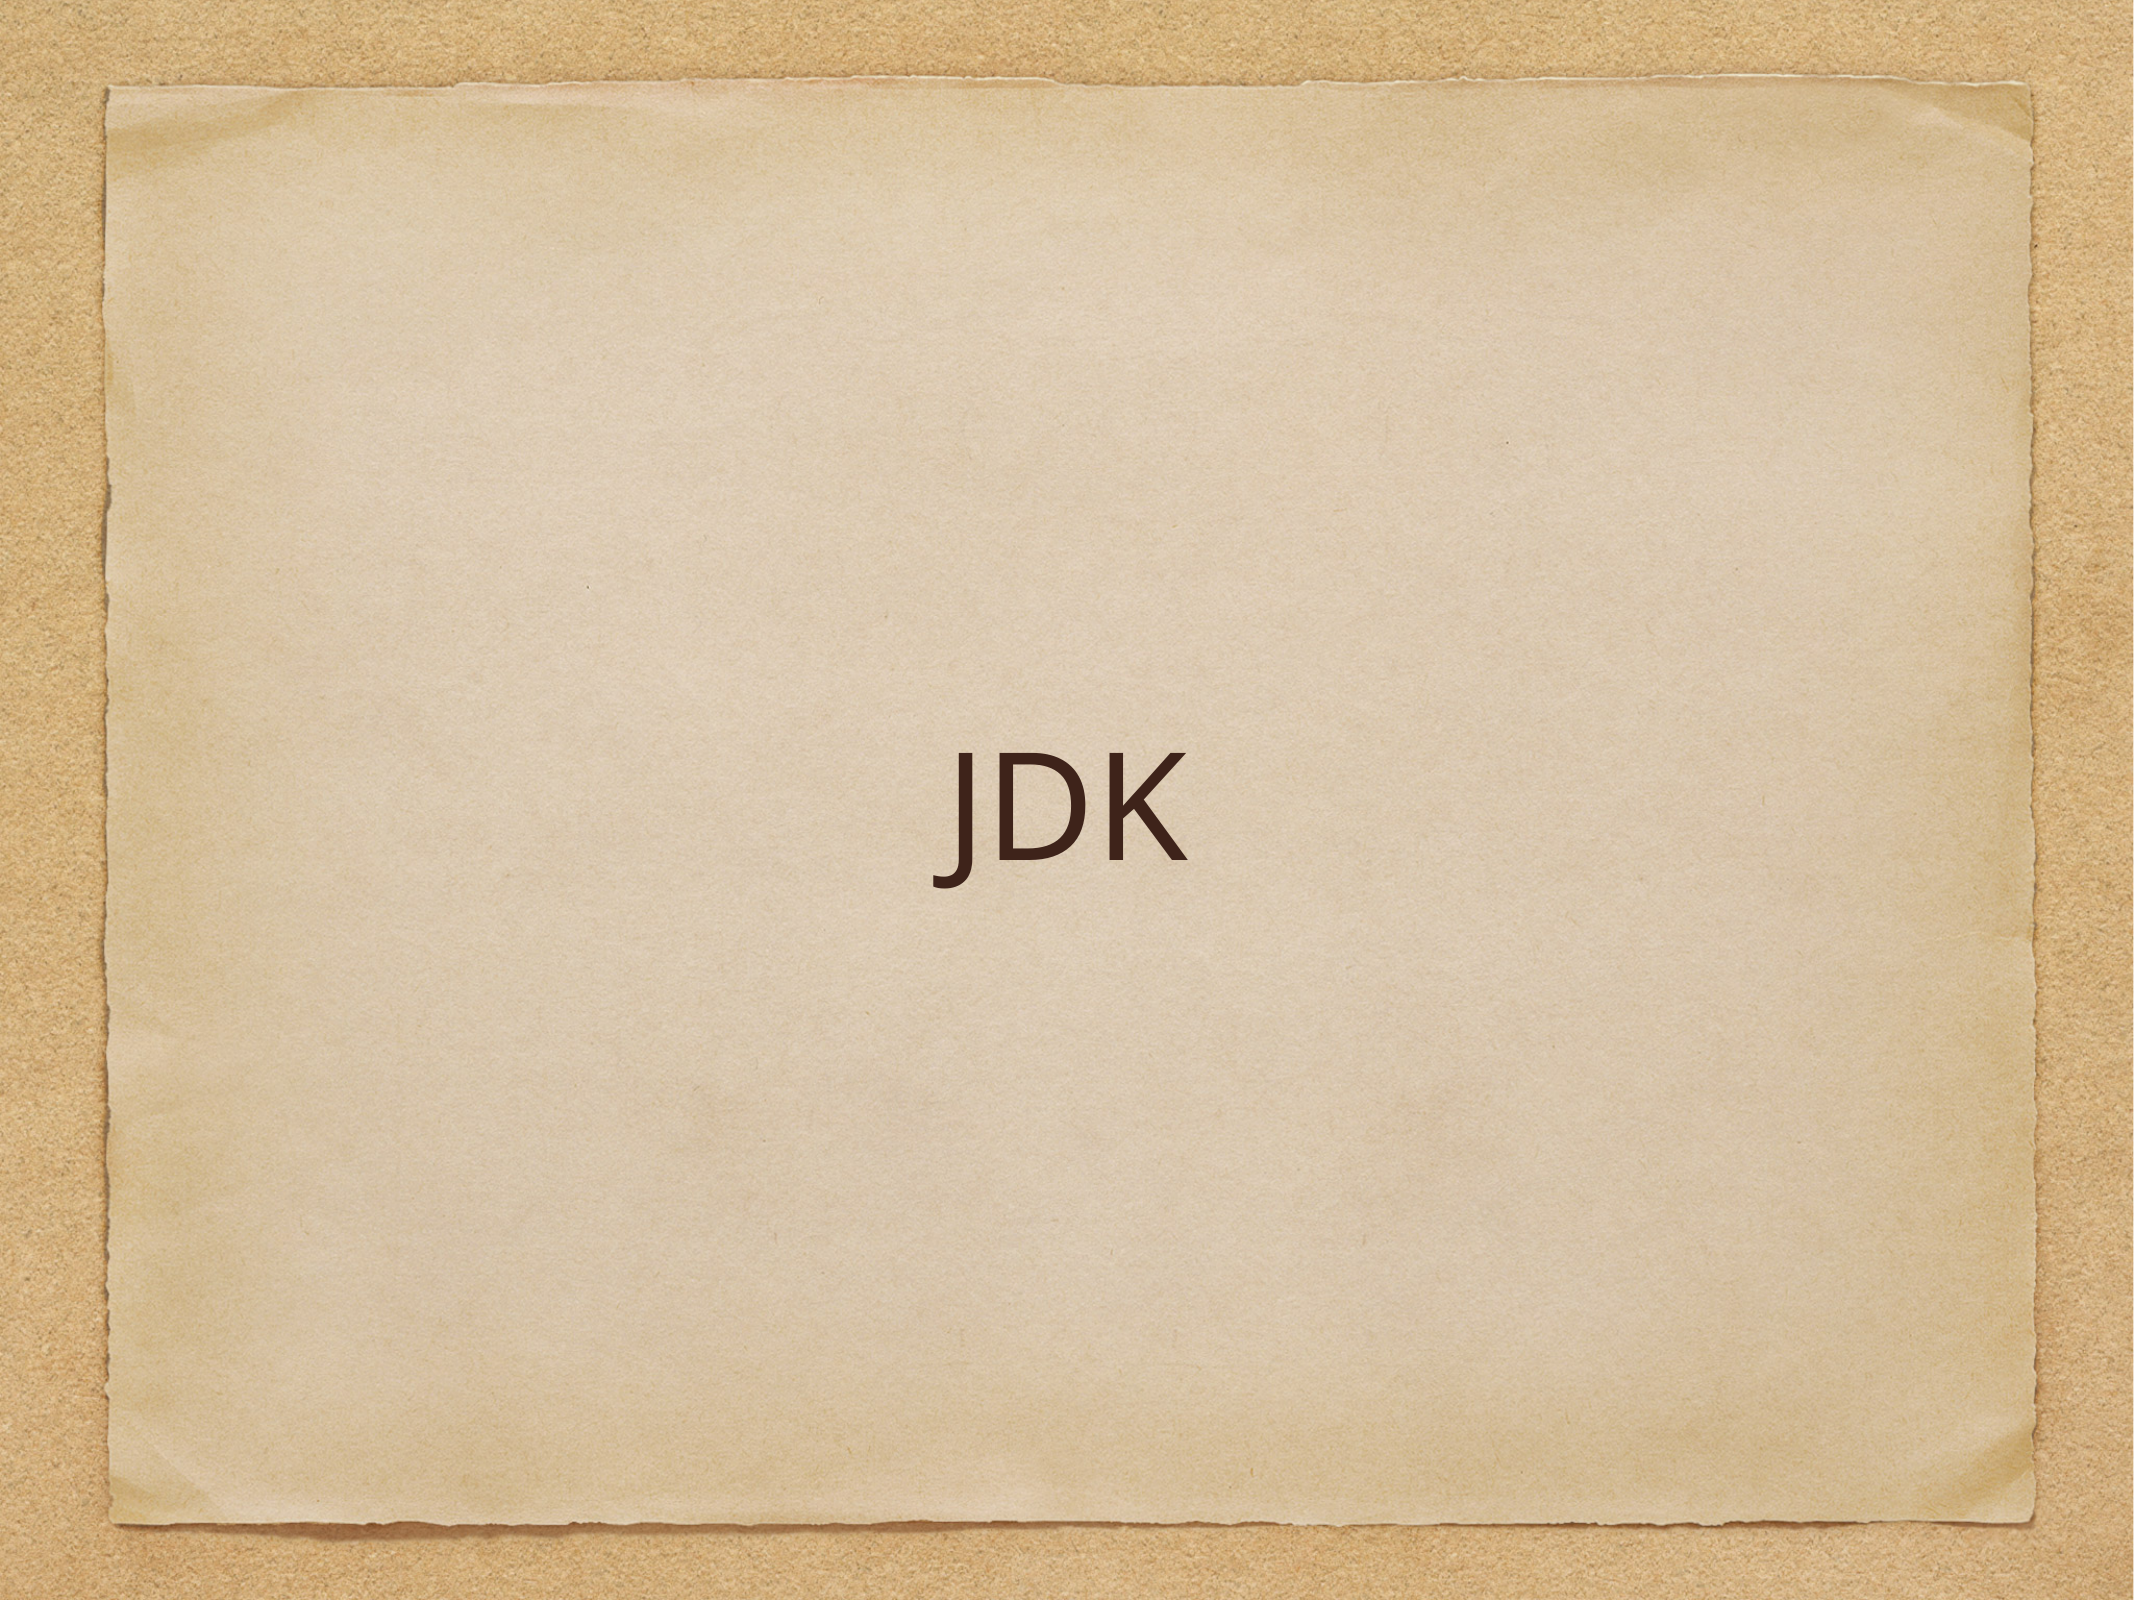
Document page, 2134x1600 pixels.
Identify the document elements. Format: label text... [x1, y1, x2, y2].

picture [0, 0, 2134, 1600]
title JDK [207, 539, 1926, 1061]
